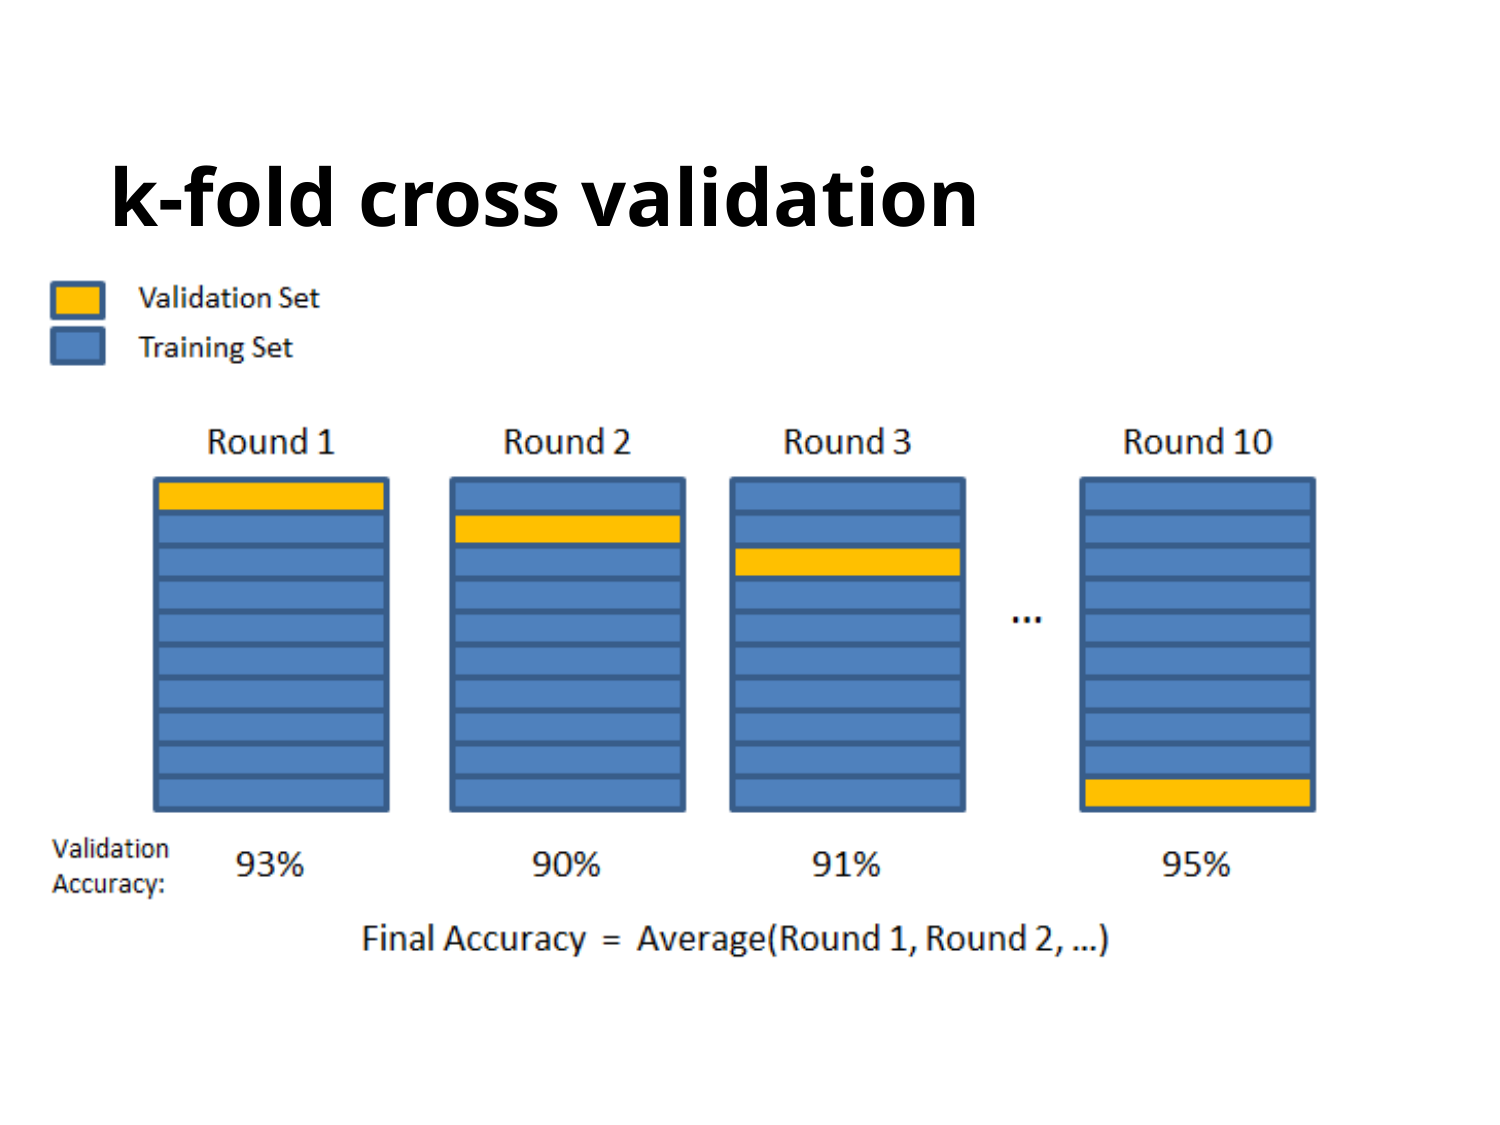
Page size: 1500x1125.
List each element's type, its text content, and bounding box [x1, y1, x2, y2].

title k-fold cross validation [93, 49, 1407, 250]
picture [32, 266, 1436, 1019]
